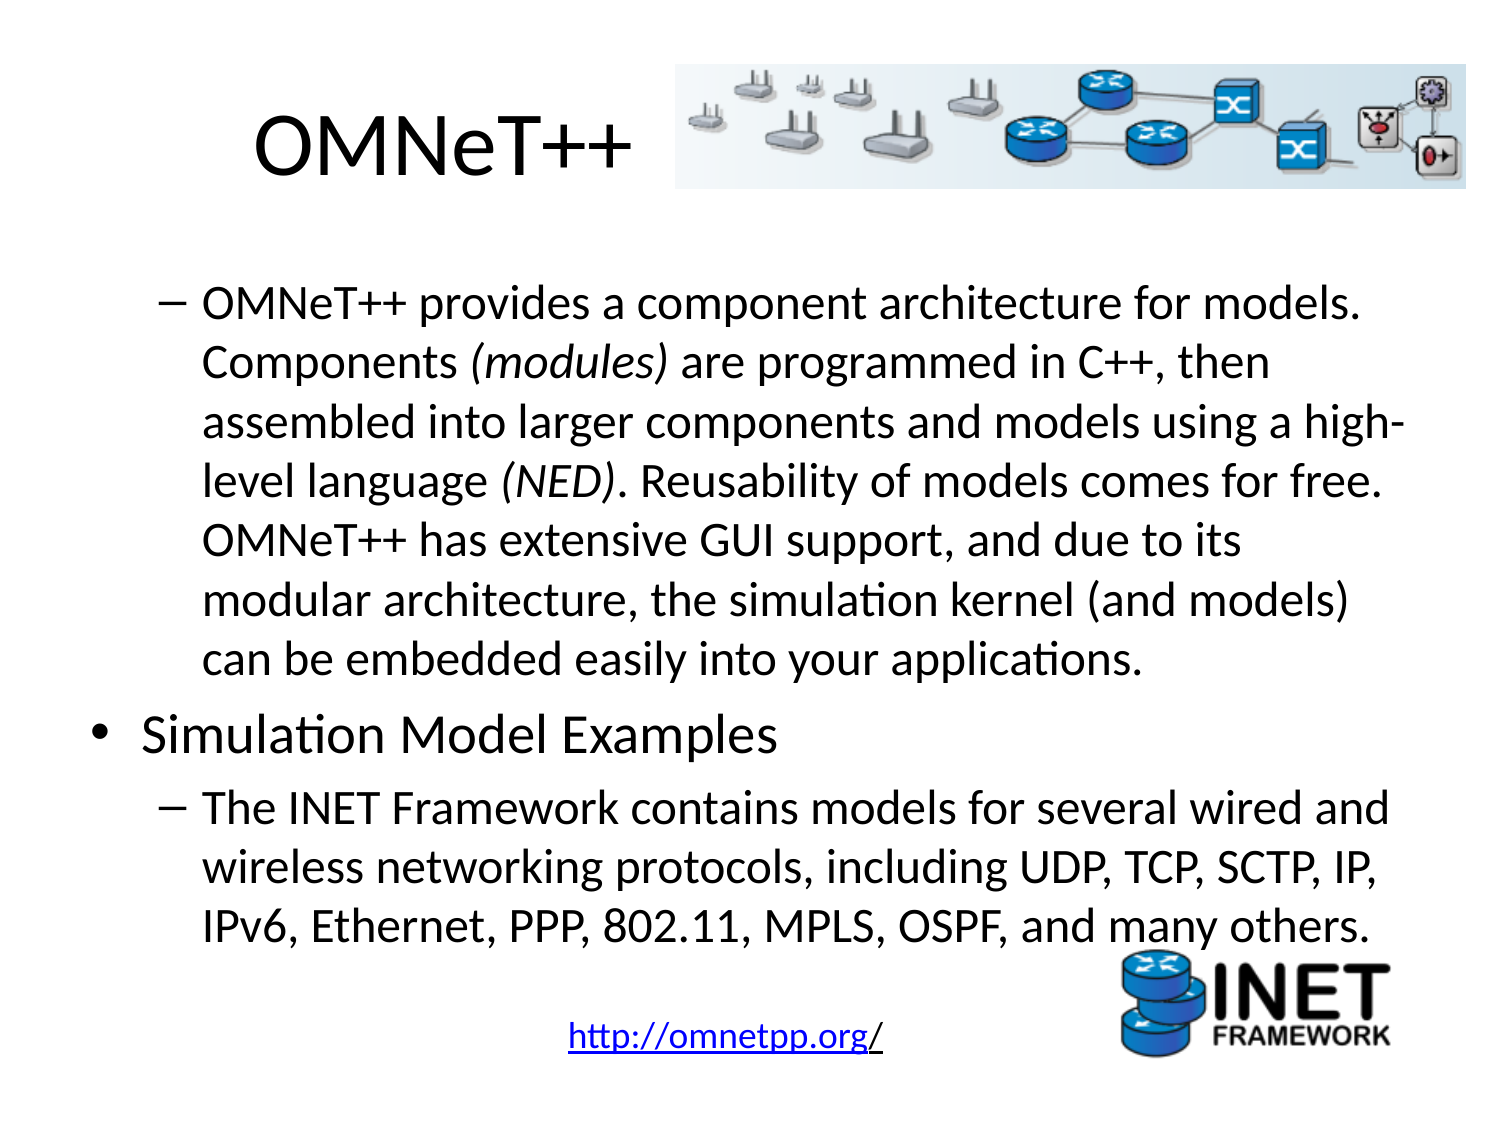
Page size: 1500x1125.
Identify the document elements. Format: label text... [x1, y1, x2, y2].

list OMNeT++ provides a component architecture for models. Components (modules) are programmed in C++, then assembled into larger components and models using a high-level language (NED). Reusability of models comes for free. OMNeT++ has extensive GUI support, and due to its modular architecture, the simulation kernel (and models) can be embedded easily into your applications. Simulation Model Examples The INET Framework contains models for several wired and wireless networking protocols, including UDP, TCP, SCTP, IP, IPv6, Ethernet, PPP, 802.11, MPLS, OSPF, and many others. [75, 262, 1425, 1005]
text_box http://omnetpp.org/ [553, 1003, 907, 1064]
title OMNeT++ [75, 45, 813, 233]
picture [1112, 944, 1401, 1063]
picture [674, 63, 1466, 190]
